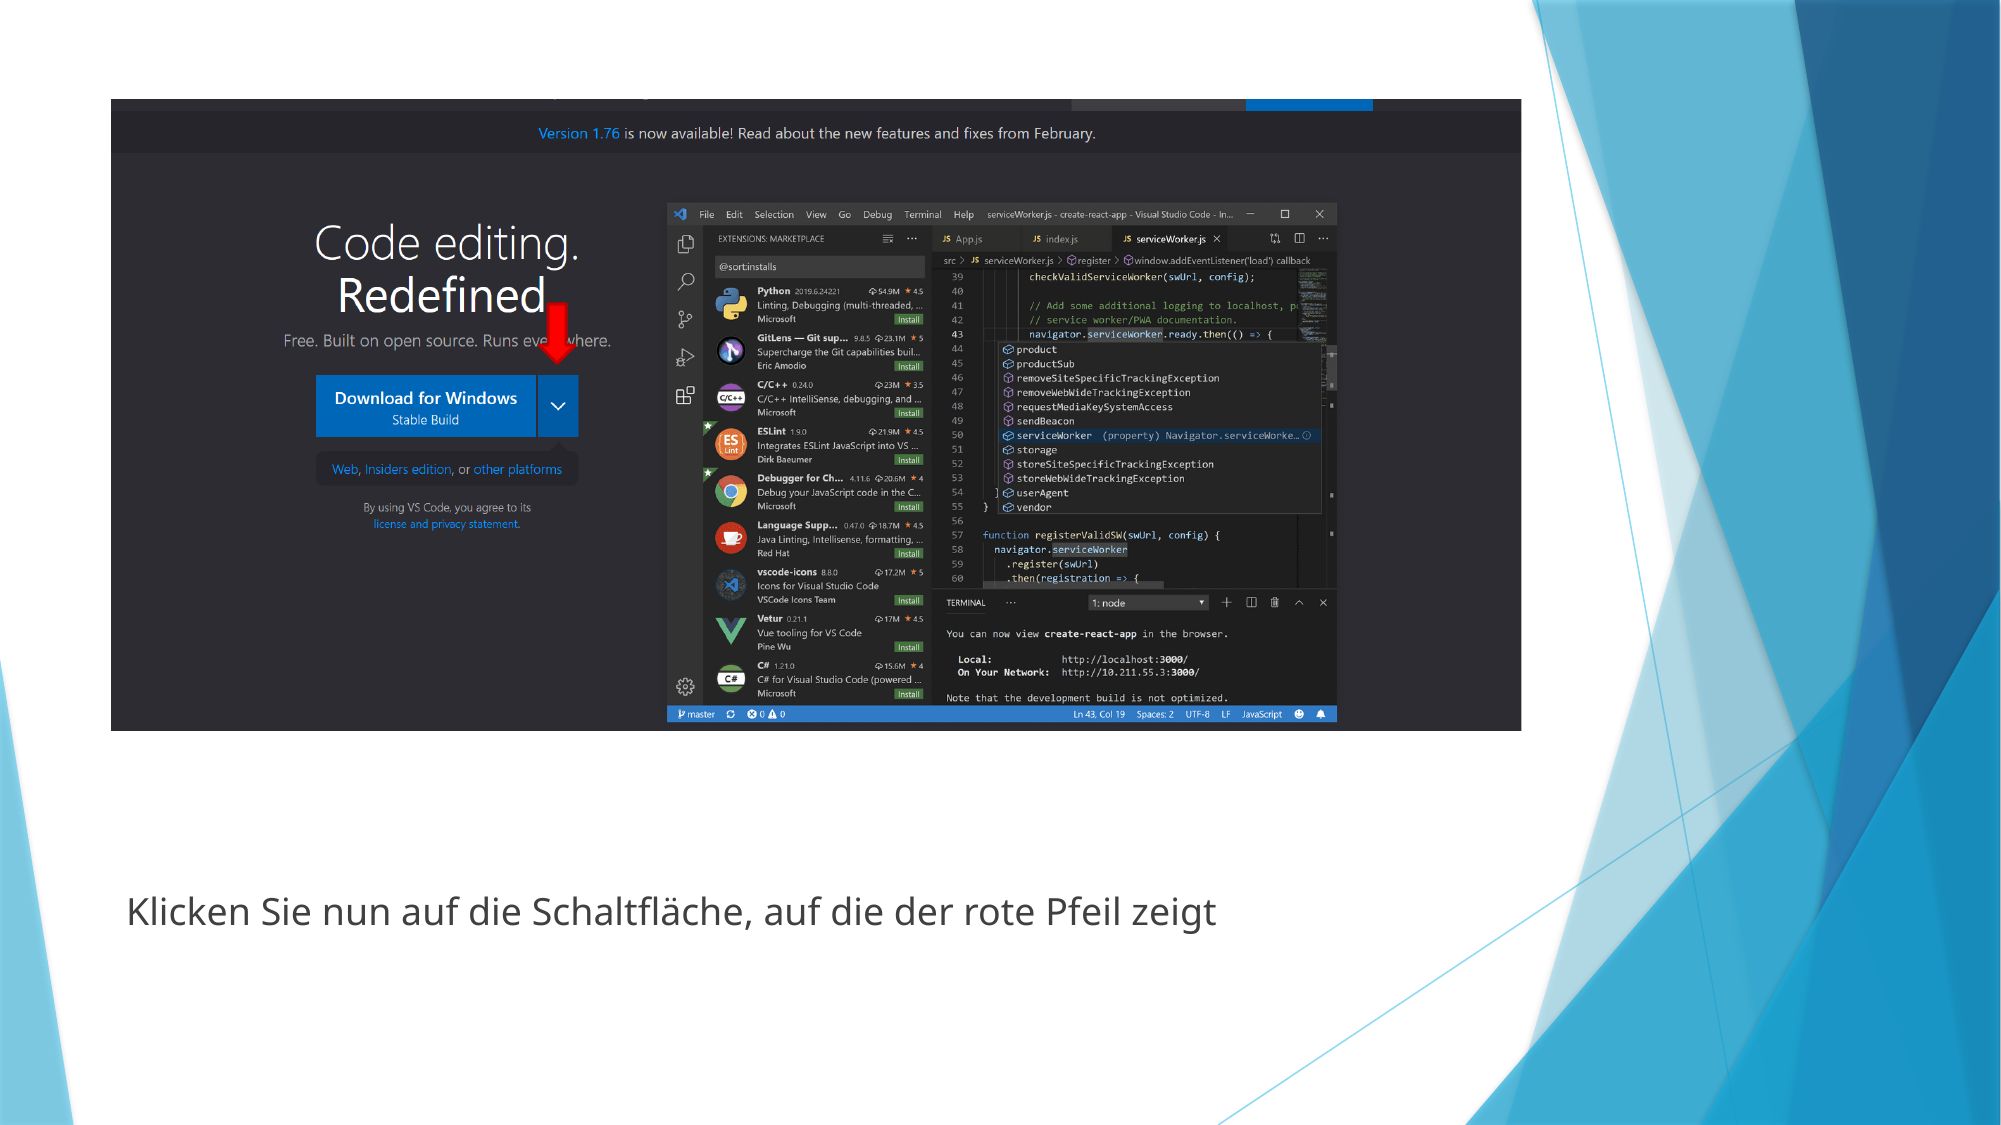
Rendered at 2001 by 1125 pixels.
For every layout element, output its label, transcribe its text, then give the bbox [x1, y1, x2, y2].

picture [110, 99, 1522, 732]
list Klicken Sie nun auf die Schaltfläche, auf die der rote Pfeil zeigt [111, 880, 1522, 991]
